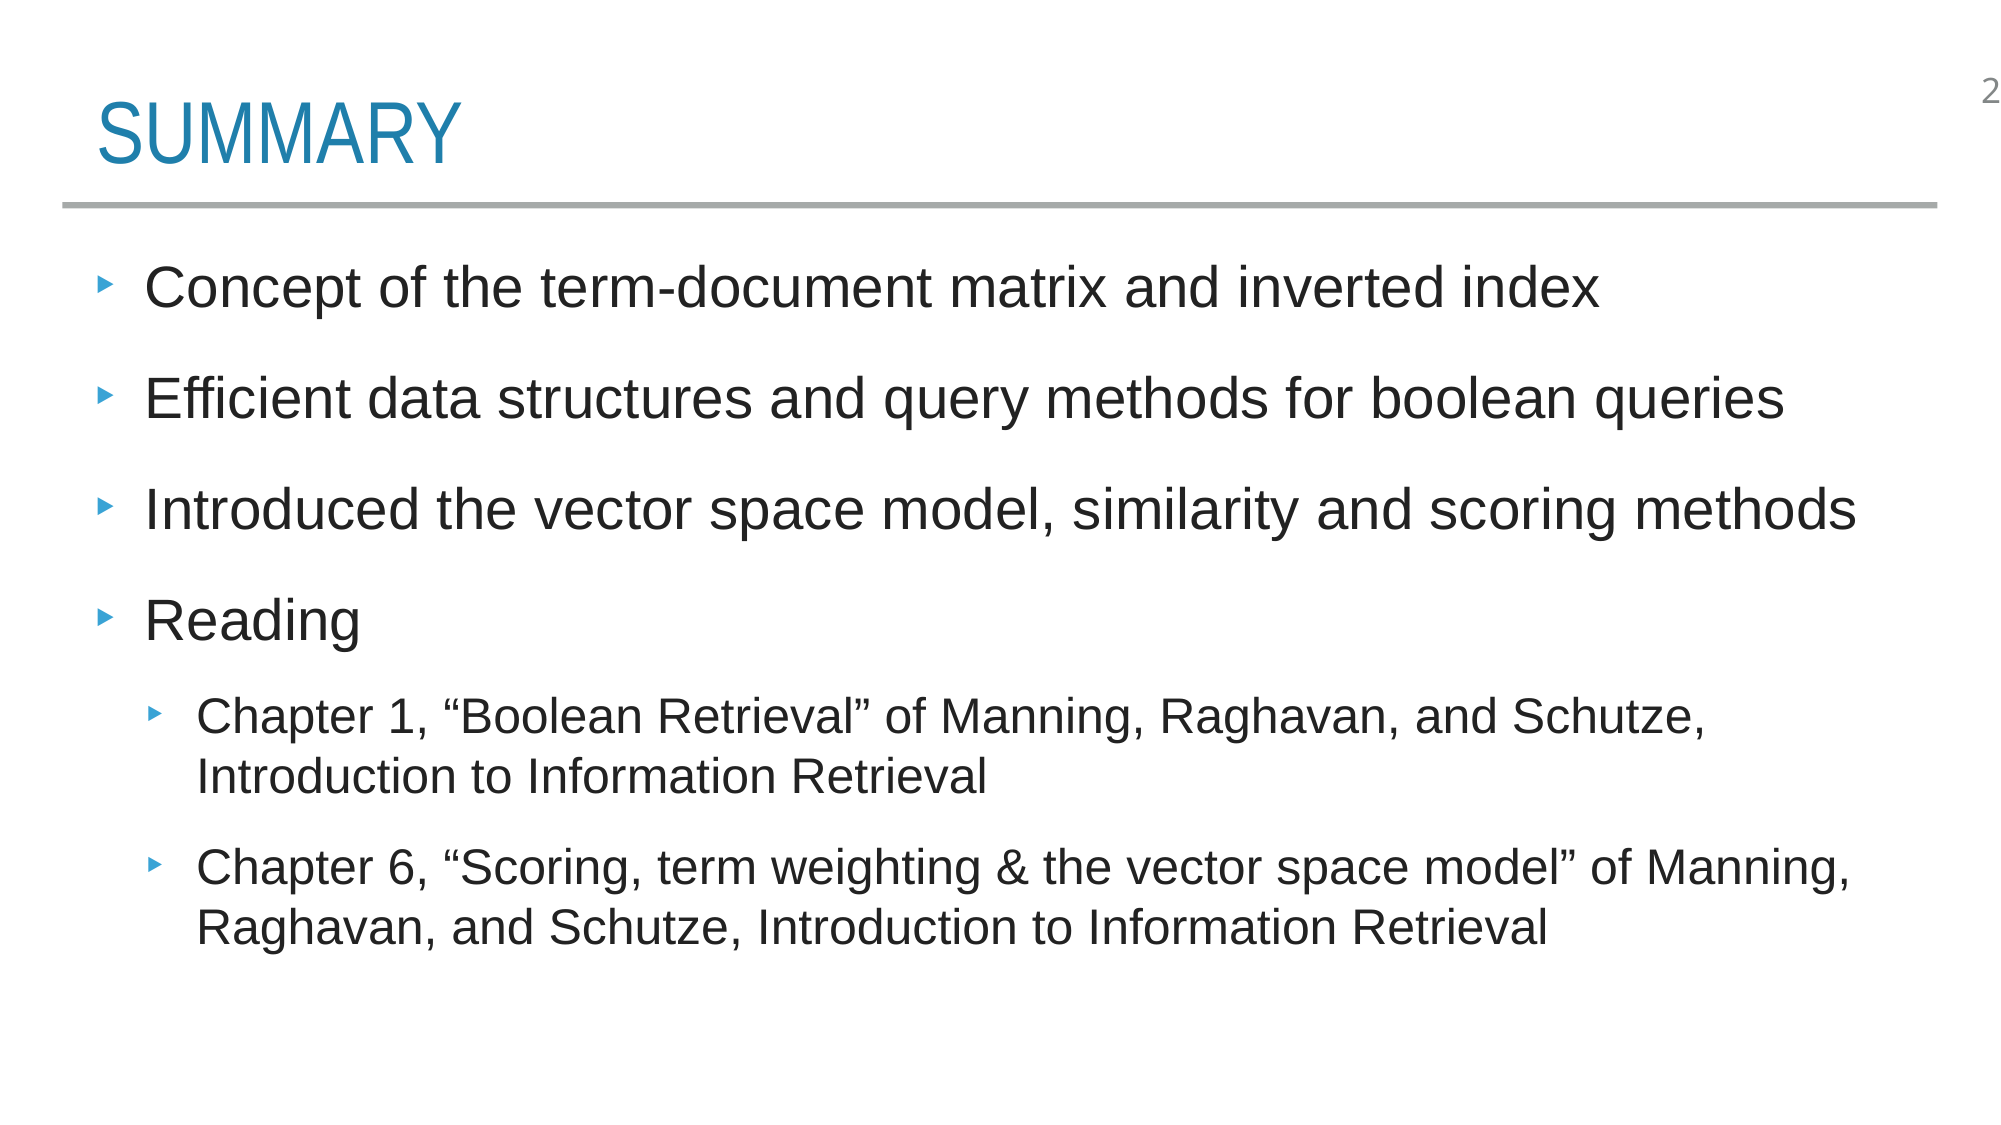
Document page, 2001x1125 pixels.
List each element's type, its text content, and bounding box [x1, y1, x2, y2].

title Summary [87, 0, 1964, 190]
list Concept of the term-document matrix and inverted index Efficient data structures and query methods for boolean queries Introduced the vector space model, similarity and scoring methods Reading Chapter 1, “Boolean Retrieval” of Manning, Raghavan, and Schutze, Introduction to Information Retrieval Chapter 6, “Scoring, term weighting & the vector space model” of Manning, Raghavan, and Schutze, Introduction to Information Retrieval [84, 240, 1961, 1067]
